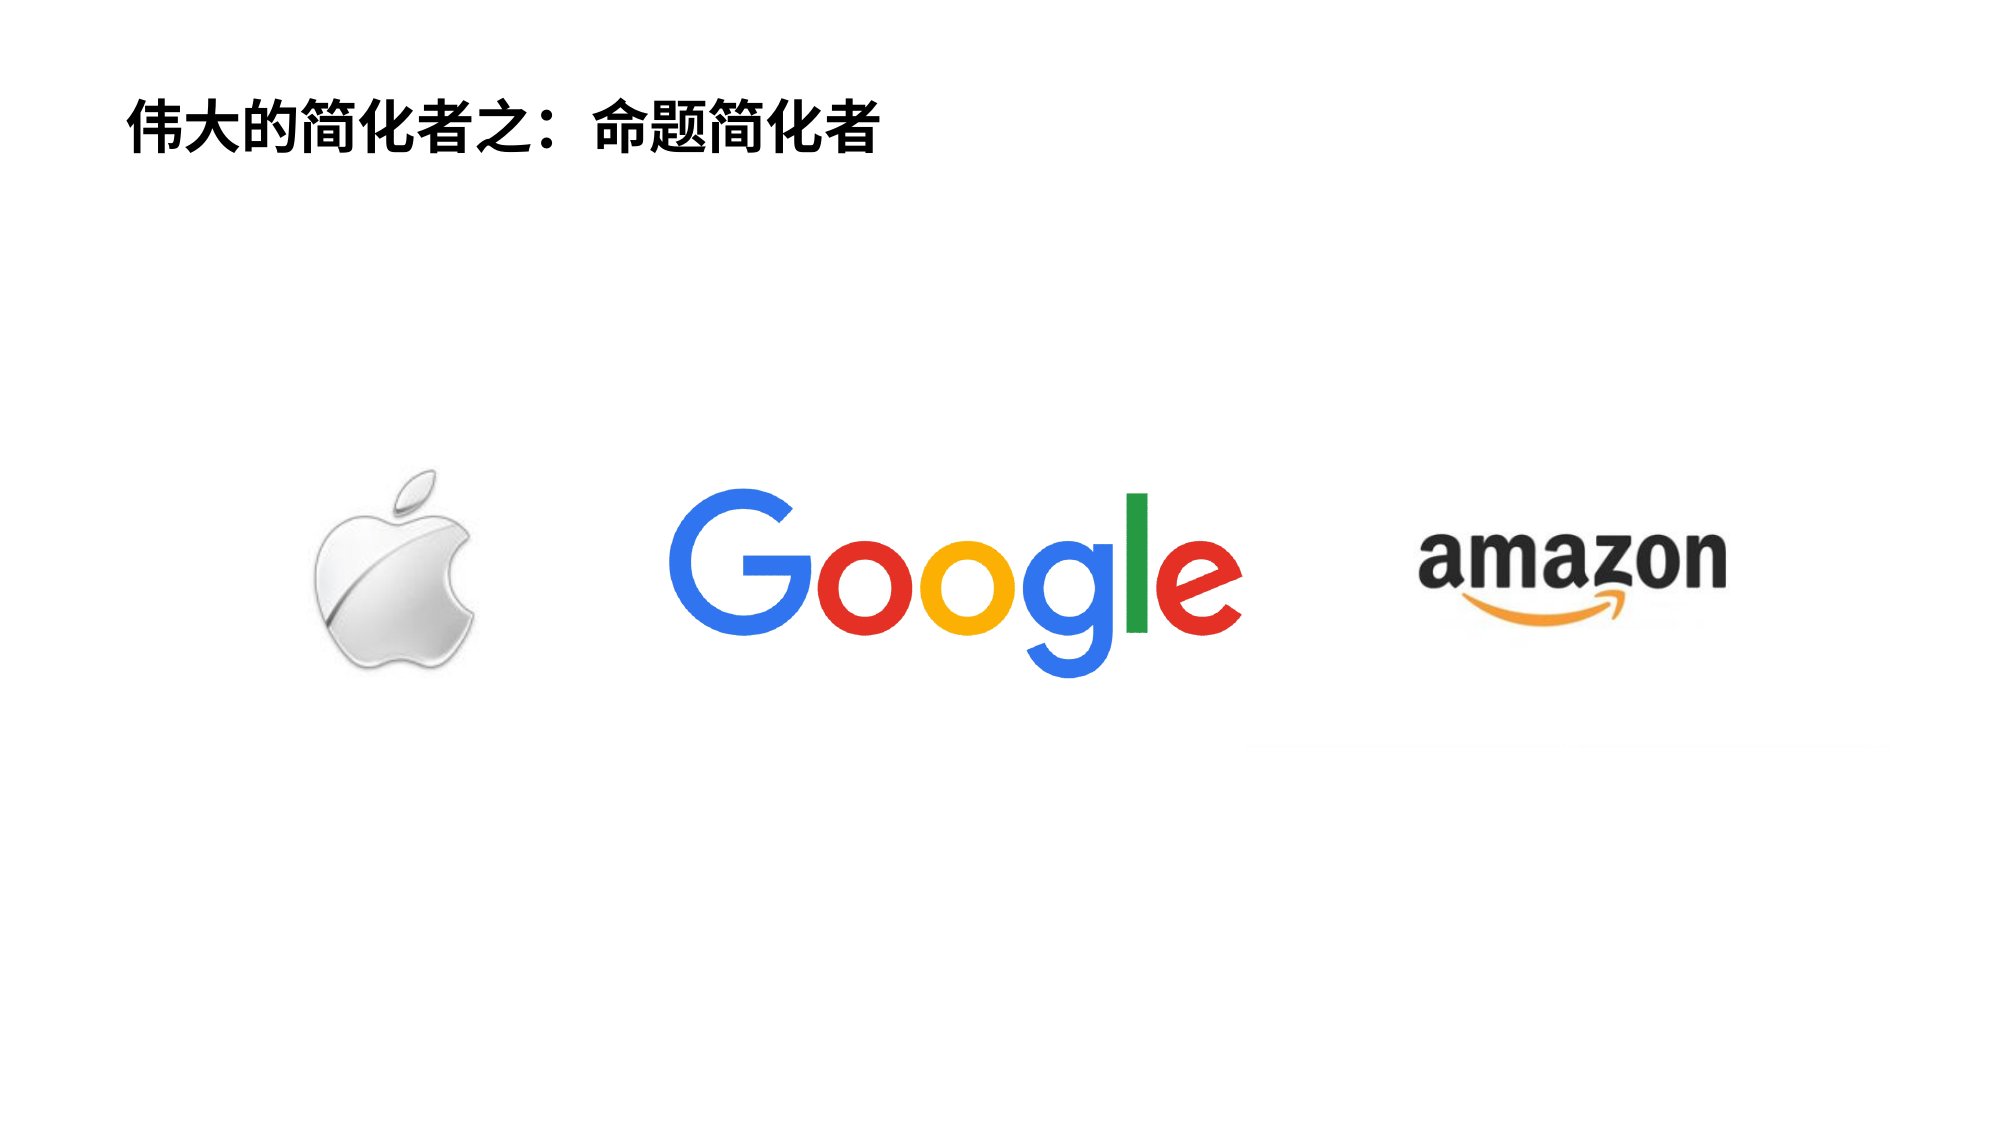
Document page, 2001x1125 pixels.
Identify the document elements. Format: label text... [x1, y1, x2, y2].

title 伟大的简化者之：命题简化者 [109, 0, 1890, 169]
picture [148, 400, 1890, 748]
